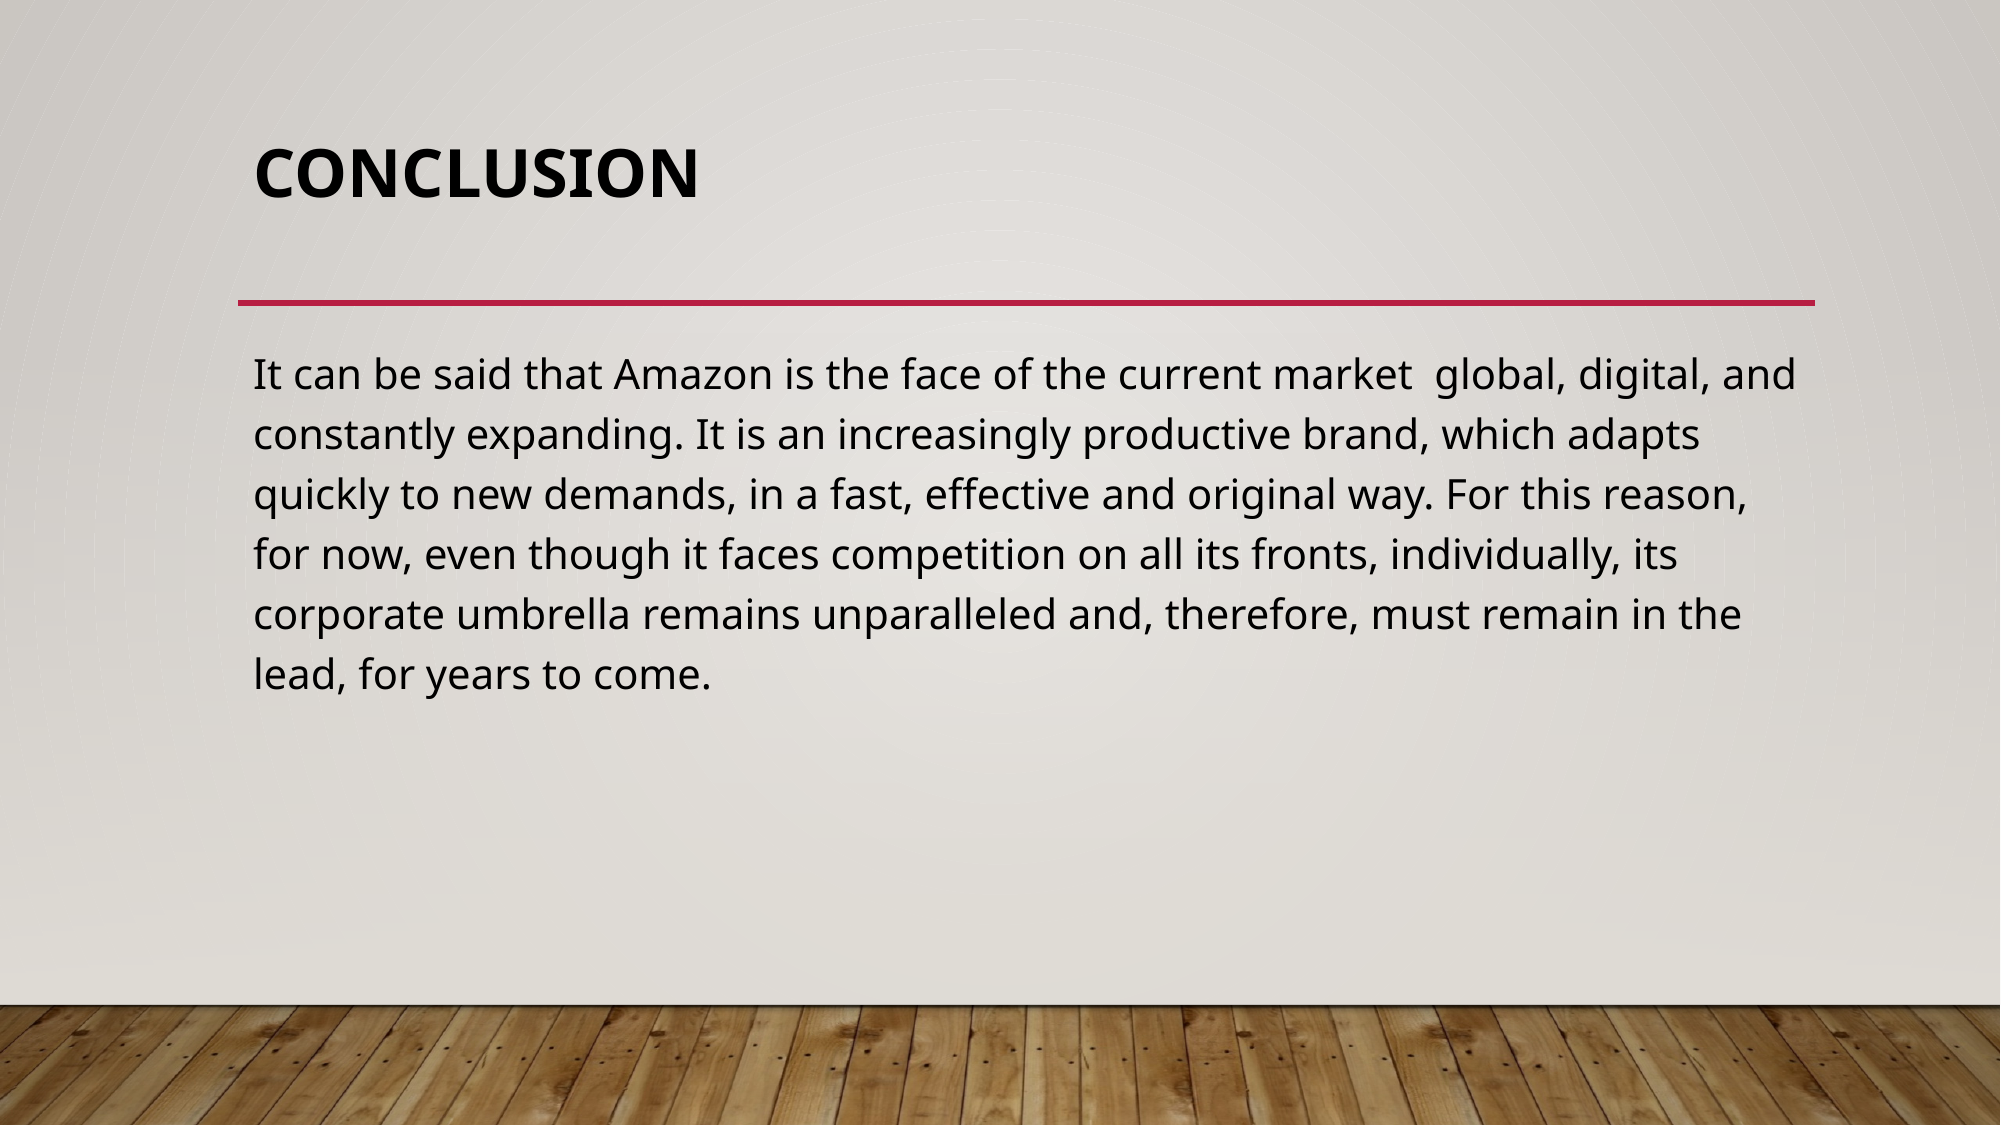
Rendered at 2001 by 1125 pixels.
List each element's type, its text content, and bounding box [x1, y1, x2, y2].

list It can be said that Amazon is the face of the current market global, digital, and constantly expanding. It is an increasingly productive brand, which adapts quickly to new demands, in a fast, effective and original way. For this reason, for now, even though it faces competition on all its fronts, individually, its corporate umbrella remains unparalleled and, therefore, must remain in the lead, for years to come. [238, 330, 1814, 897]
title Conclusion [238, 131, 1814, 220]
picture [0, 1005, 2000, 1125]
